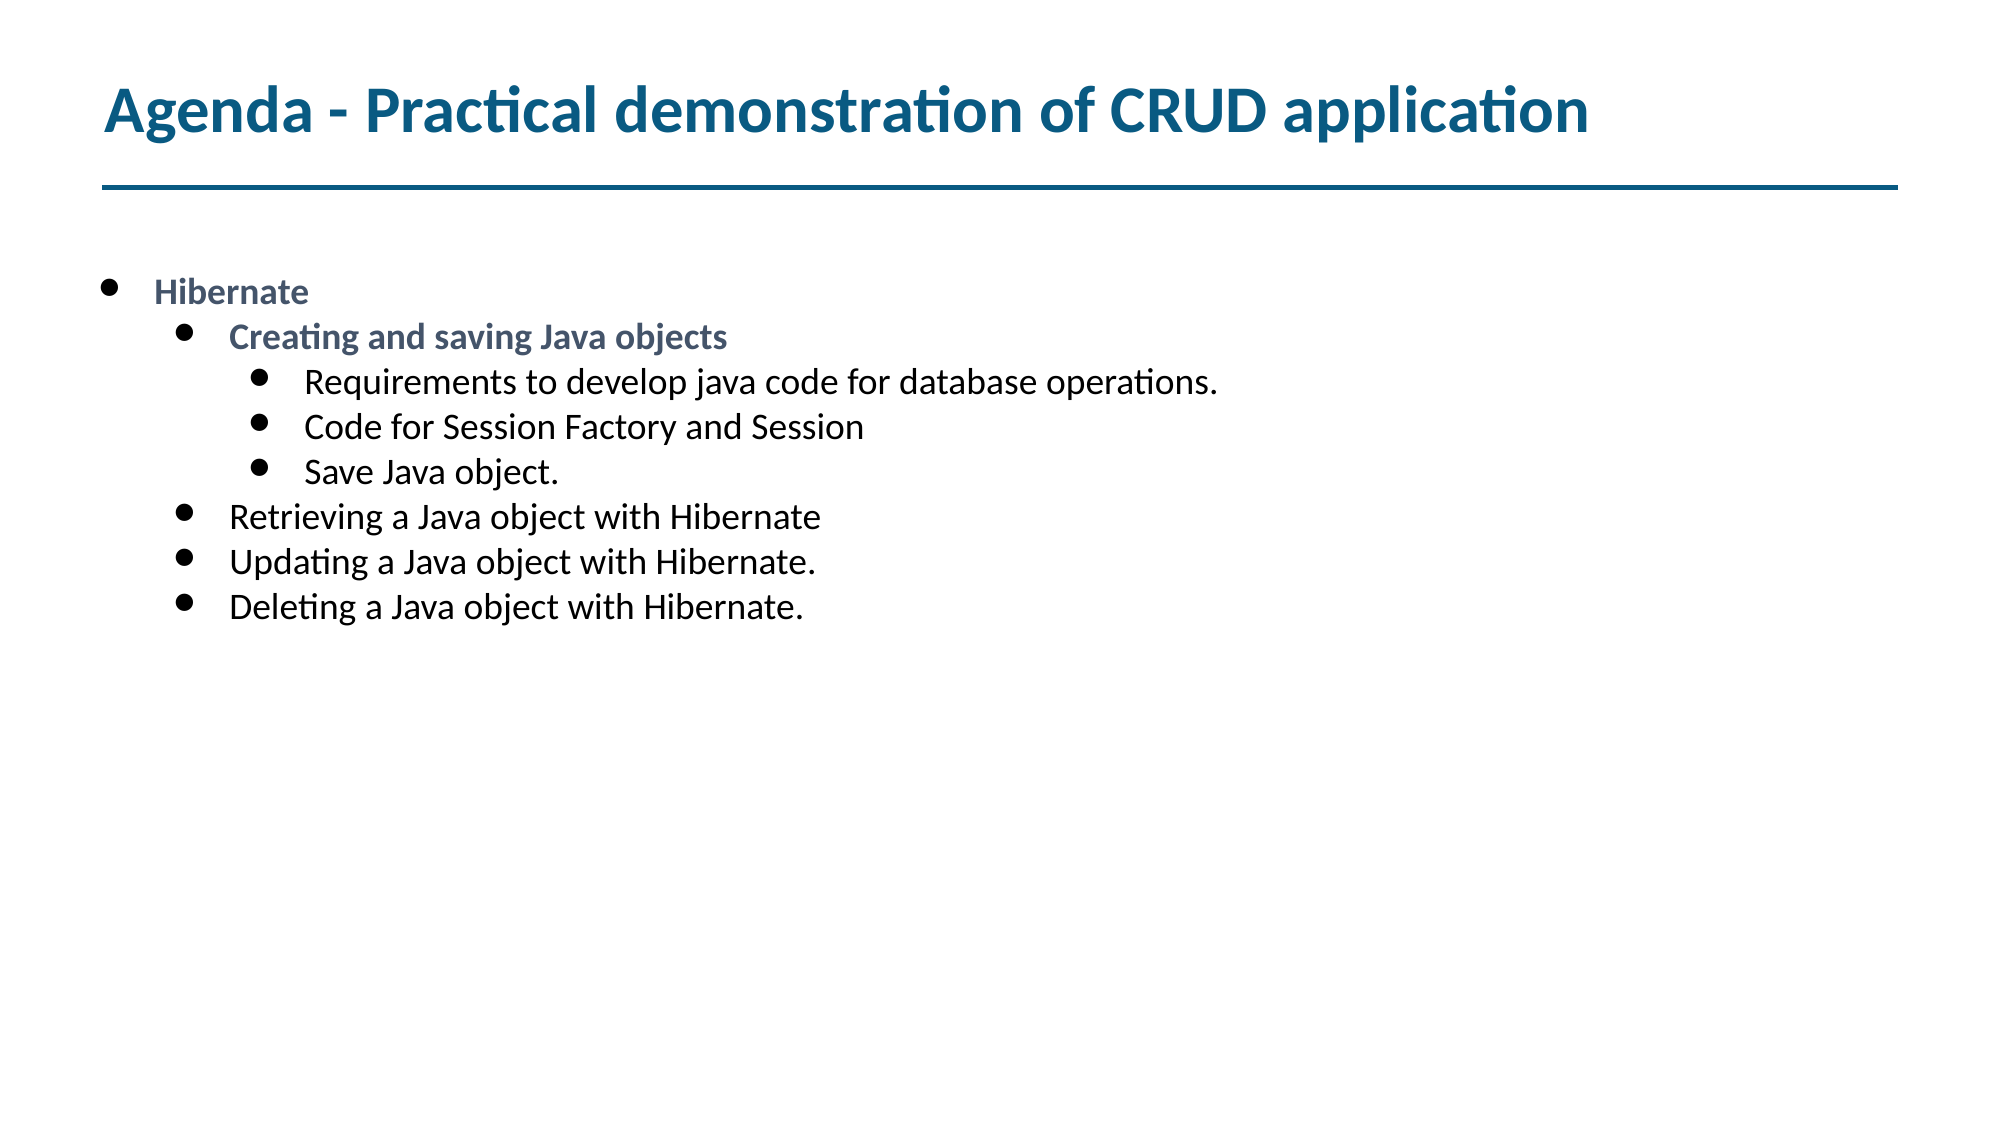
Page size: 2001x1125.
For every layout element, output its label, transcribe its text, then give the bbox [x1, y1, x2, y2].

text_box Hibernate Creating and saving Java objects Requirements to develop java code for database operations. Code for Session Factory and Session Save Java object. Retrieving a Java object with Hibernate Updating a Java object with Hibernate. Deleting a Java object with Hibernate. [64, 251, 1700, 642]
text_box Agenda - Practical demonstration of CRUD application [102, 62, 1898, 149]
